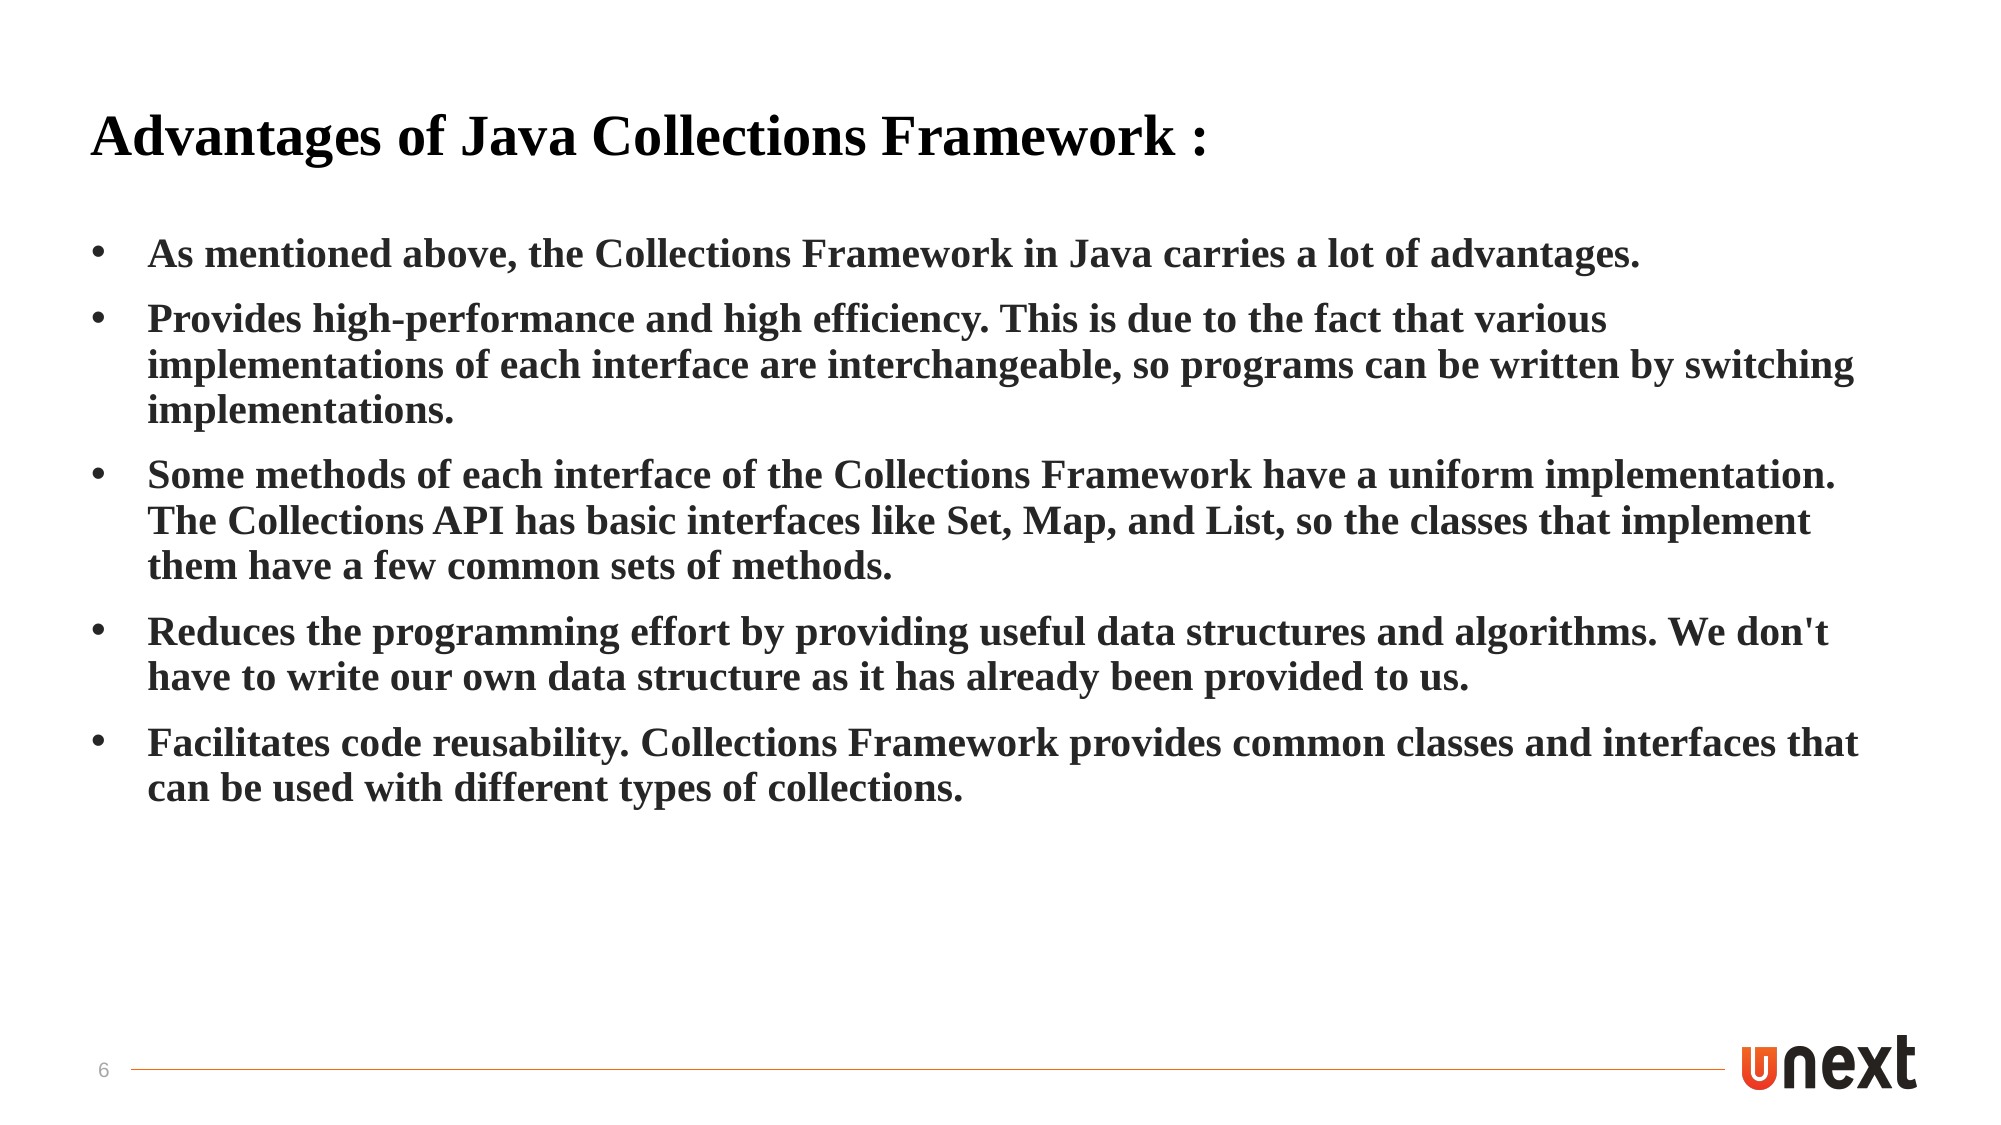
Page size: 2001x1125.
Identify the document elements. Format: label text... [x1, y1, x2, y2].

list As mentioned above, the Collections Framework in Java carries a lot of advantages. Provides high-performance and high efficiency. This is due to the fact that various implementations of each interface are interchangeable, so programs can be written by switching implementations. Some methods of each interface of the Collections Framework have a uniform implementation. The Collections API has basic interfaces like Set, Map, and List, so the classes that implement them have a few common sets of methods. Reduces the programming effort by providing useful data structures and algorithms. We don't have to write our own data structure as it has already been provided to us. Facilitates code reusability. Collections Framework provides common classes and interfaces that can be used with different types of collections. [76, 223, 1924, 1023]
title Advantages of Java Collections Framework : [76, 78, 1924, 196]
slide_number 6 [48, 1047, 110, 1091]
picture [1742, 1035, 1917, 1090]
